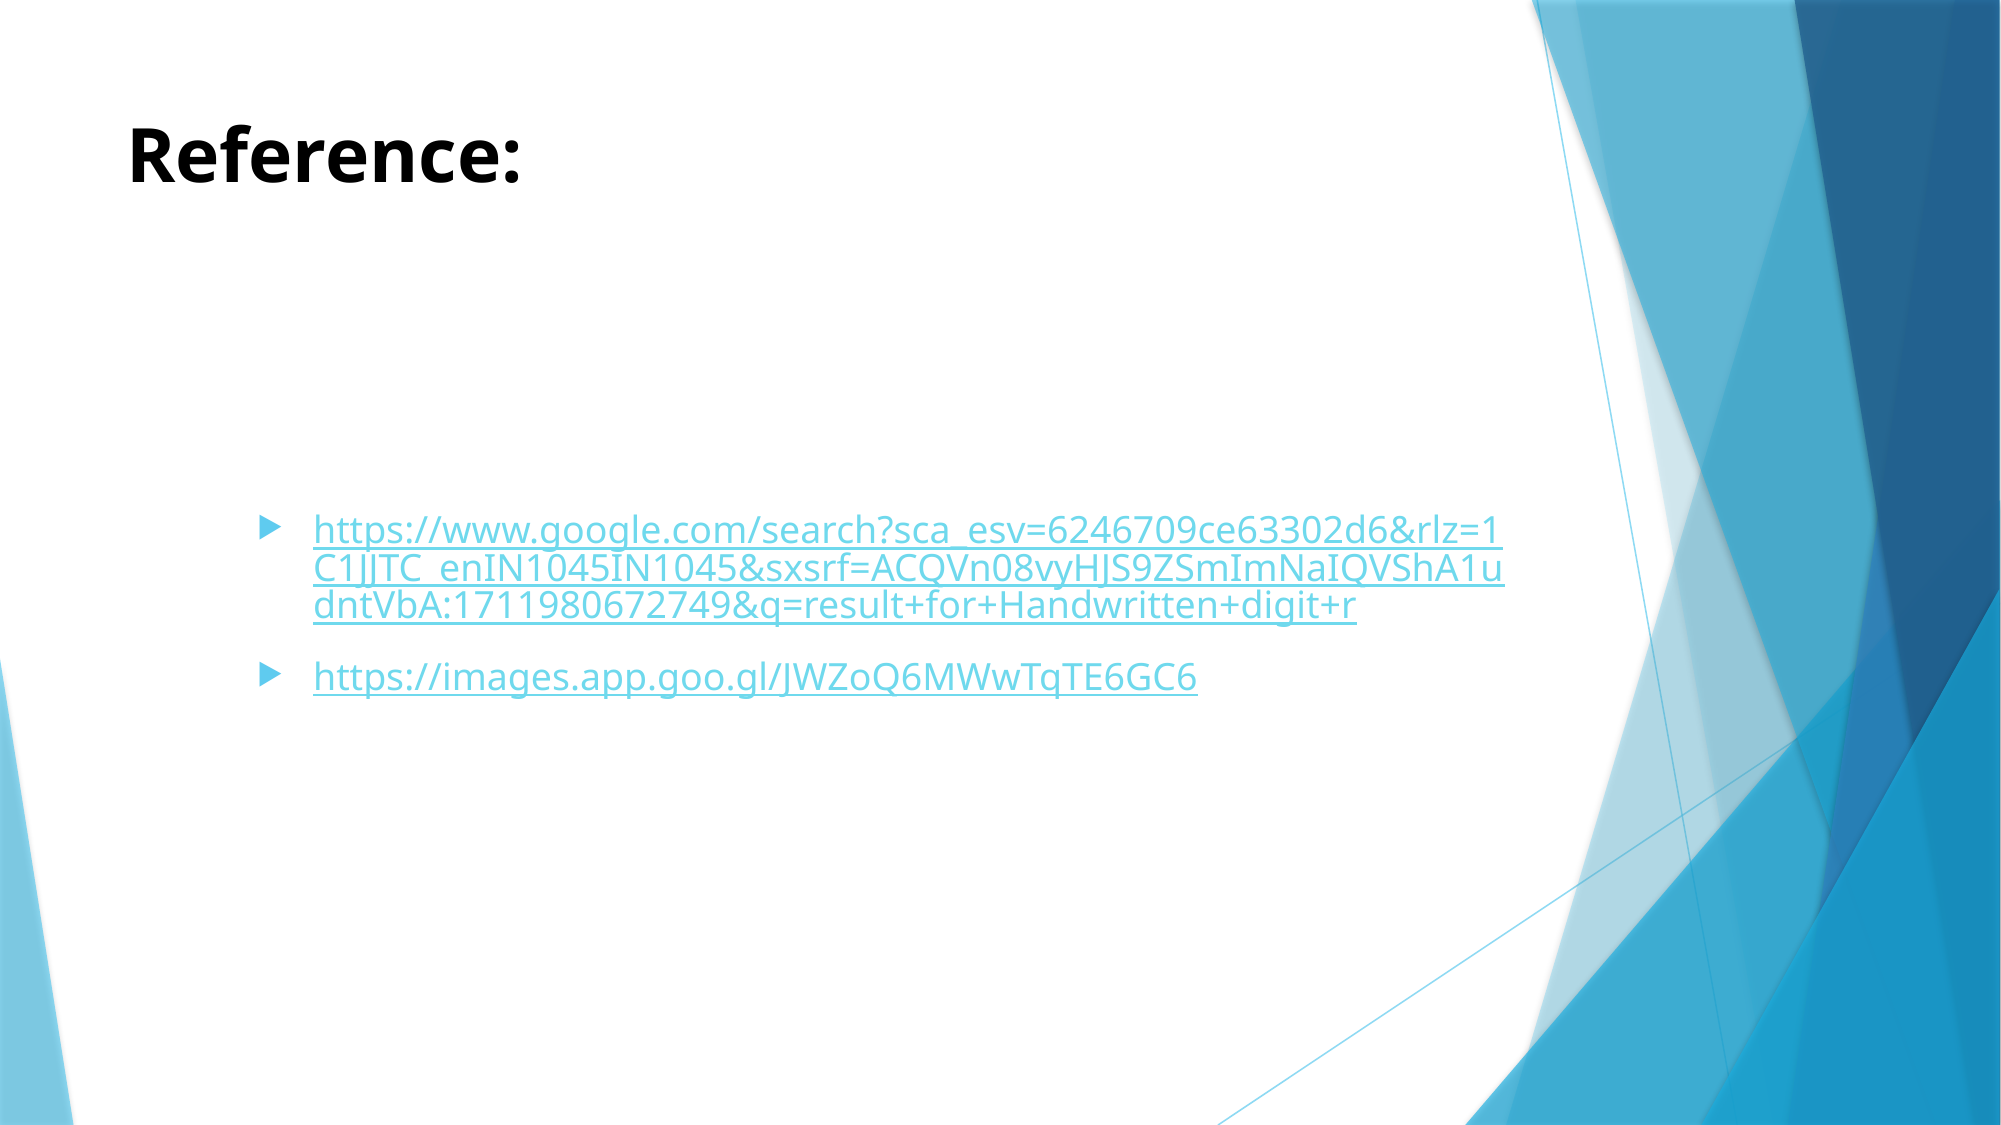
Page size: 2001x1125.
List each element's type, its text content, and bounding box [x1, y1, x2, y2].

title Reference: [111, 99, 1522, 317]
list https://www.google.com/search?sca_esv=6246709ce63302d6&rlz=1C1JJTC_enIN1045IN1045&sxsrf=ACQVn08vyHJS9ZSmImNaIQVShA1udntVbA:1711980672749&q=result+for+Handwritten+digit+r https://images.app.goo.gl/JWZoQ6MWwTqTE6GC6 [241, 498, 1522, 992]
